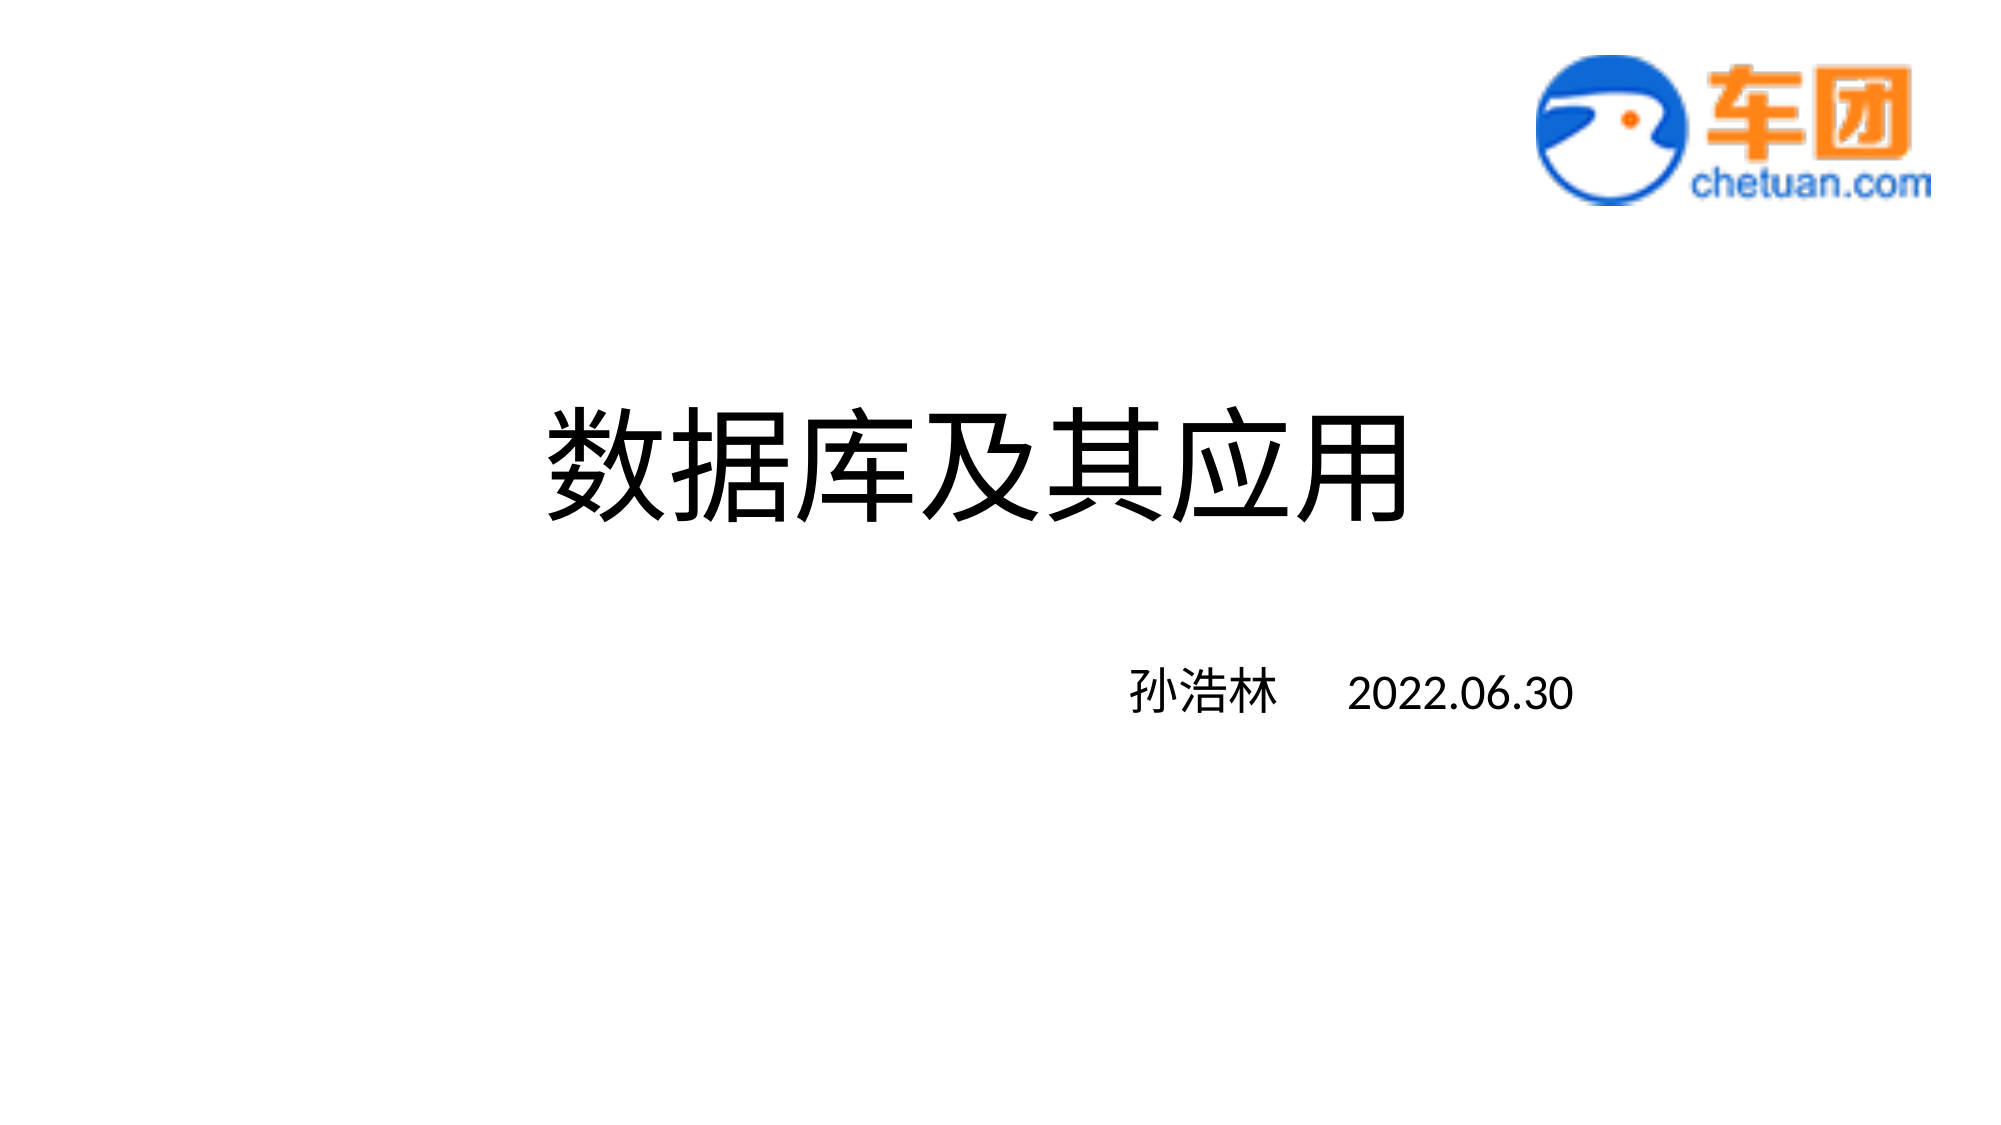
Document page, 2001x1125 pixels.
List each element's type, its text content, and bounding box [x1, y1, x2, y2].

title 数据库及其应用 [230, 155, 1731, 547]
picture [1536, 55, 1931, 206]
subtitle 孙浩林 2022.06.30 [589, 658, 2000, 931]
